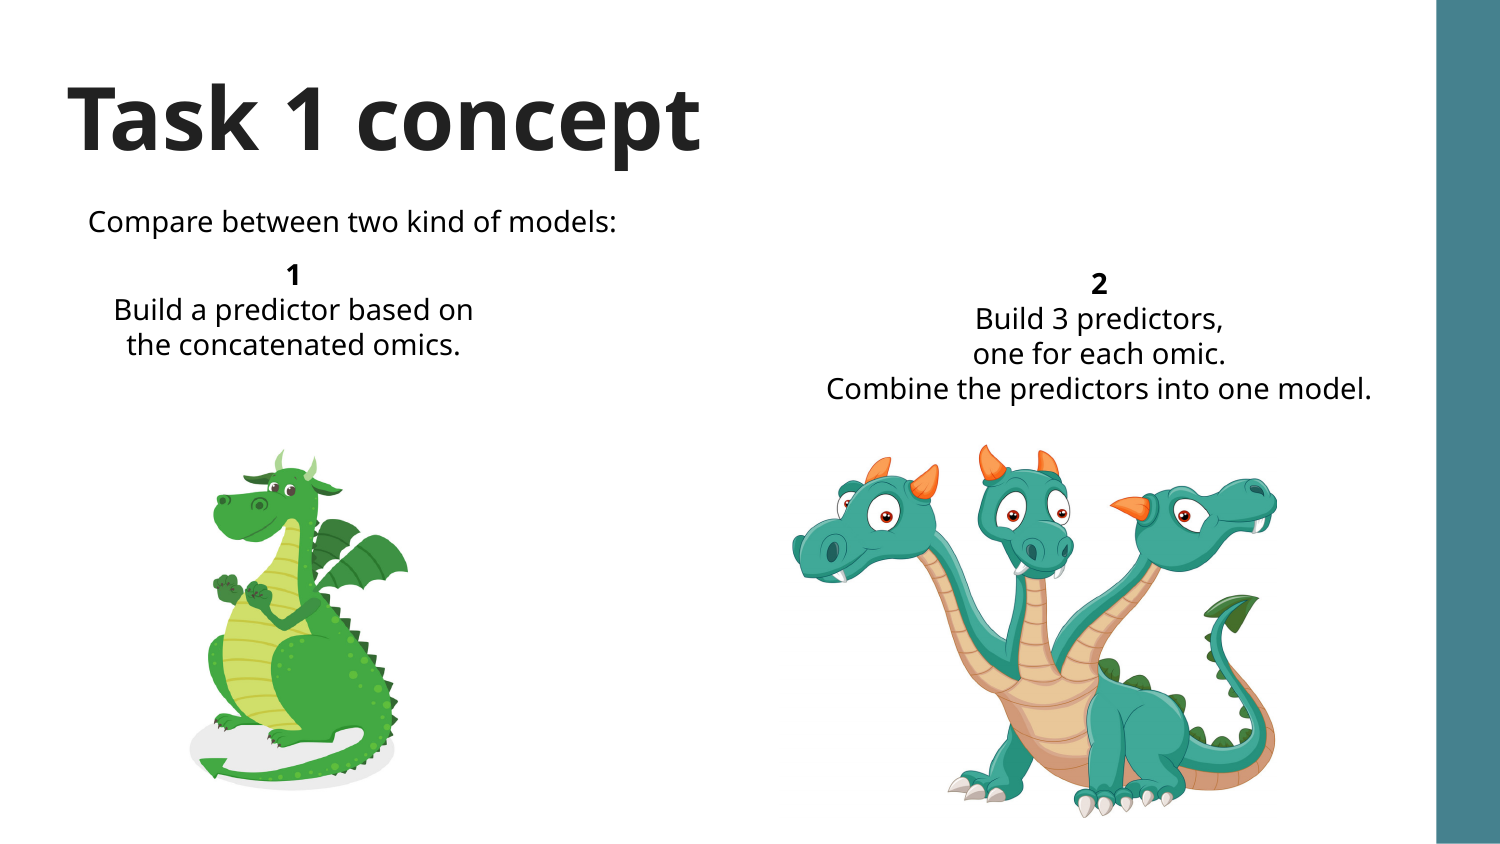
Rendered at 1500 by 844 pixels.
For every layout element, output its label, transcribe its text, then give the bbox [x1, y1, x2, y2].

picture [107, 443, 442, 818]
picture [779, 443, 1277, 818]
title Task 1 concept [51, 48, 1449, 180]
text_box Compare between two kind of models: [72, 188, 1277, 254]
text_box 1 Build a predictor based on the concatenated omics. [85, 241, 503, 377]
text_box 2 Build 3 predictors, one for each omic. Combine the predictors into one model. [749, 250, 1449, 420]
